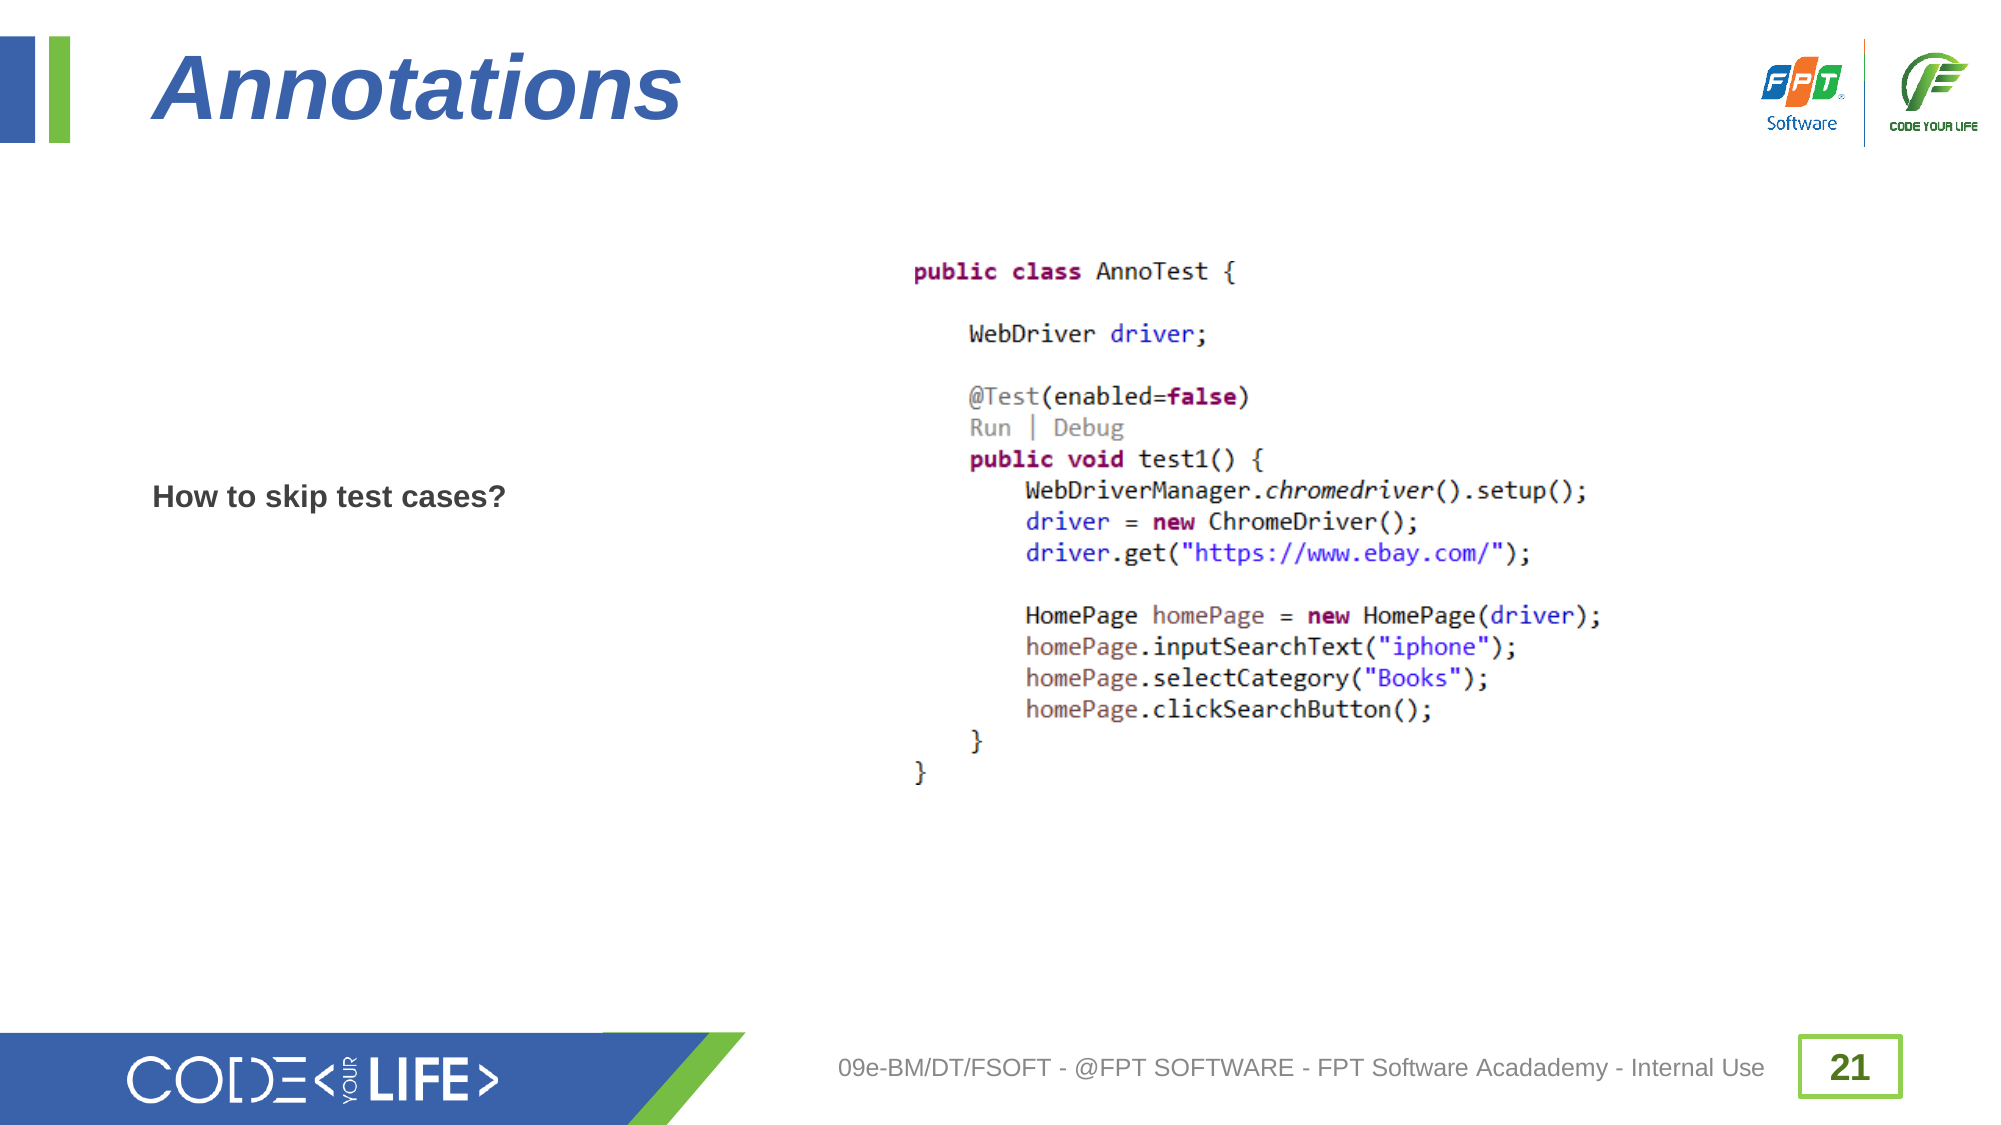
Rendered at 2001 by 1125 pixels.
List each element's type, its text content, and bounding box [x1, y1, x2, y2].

picture [1761, 39, 1978, 147]
picture [914, 261, 1600, 786]
title Annotations [106, 25, 1128, 216]
slide_number 10 [1823, 1044, 1880, 1051]
footer 09e-BM/DT/FSOFT - @FPT SOFTWARE - FPT Software Acadademy - Internal Use [836, 1051, 1890, 1125]
picture [127, 1056, 498, 1104]
text_box How to skip test cases? [150, 473, 509, 514]
text_box [1800, 1036, 1901, 1097]
